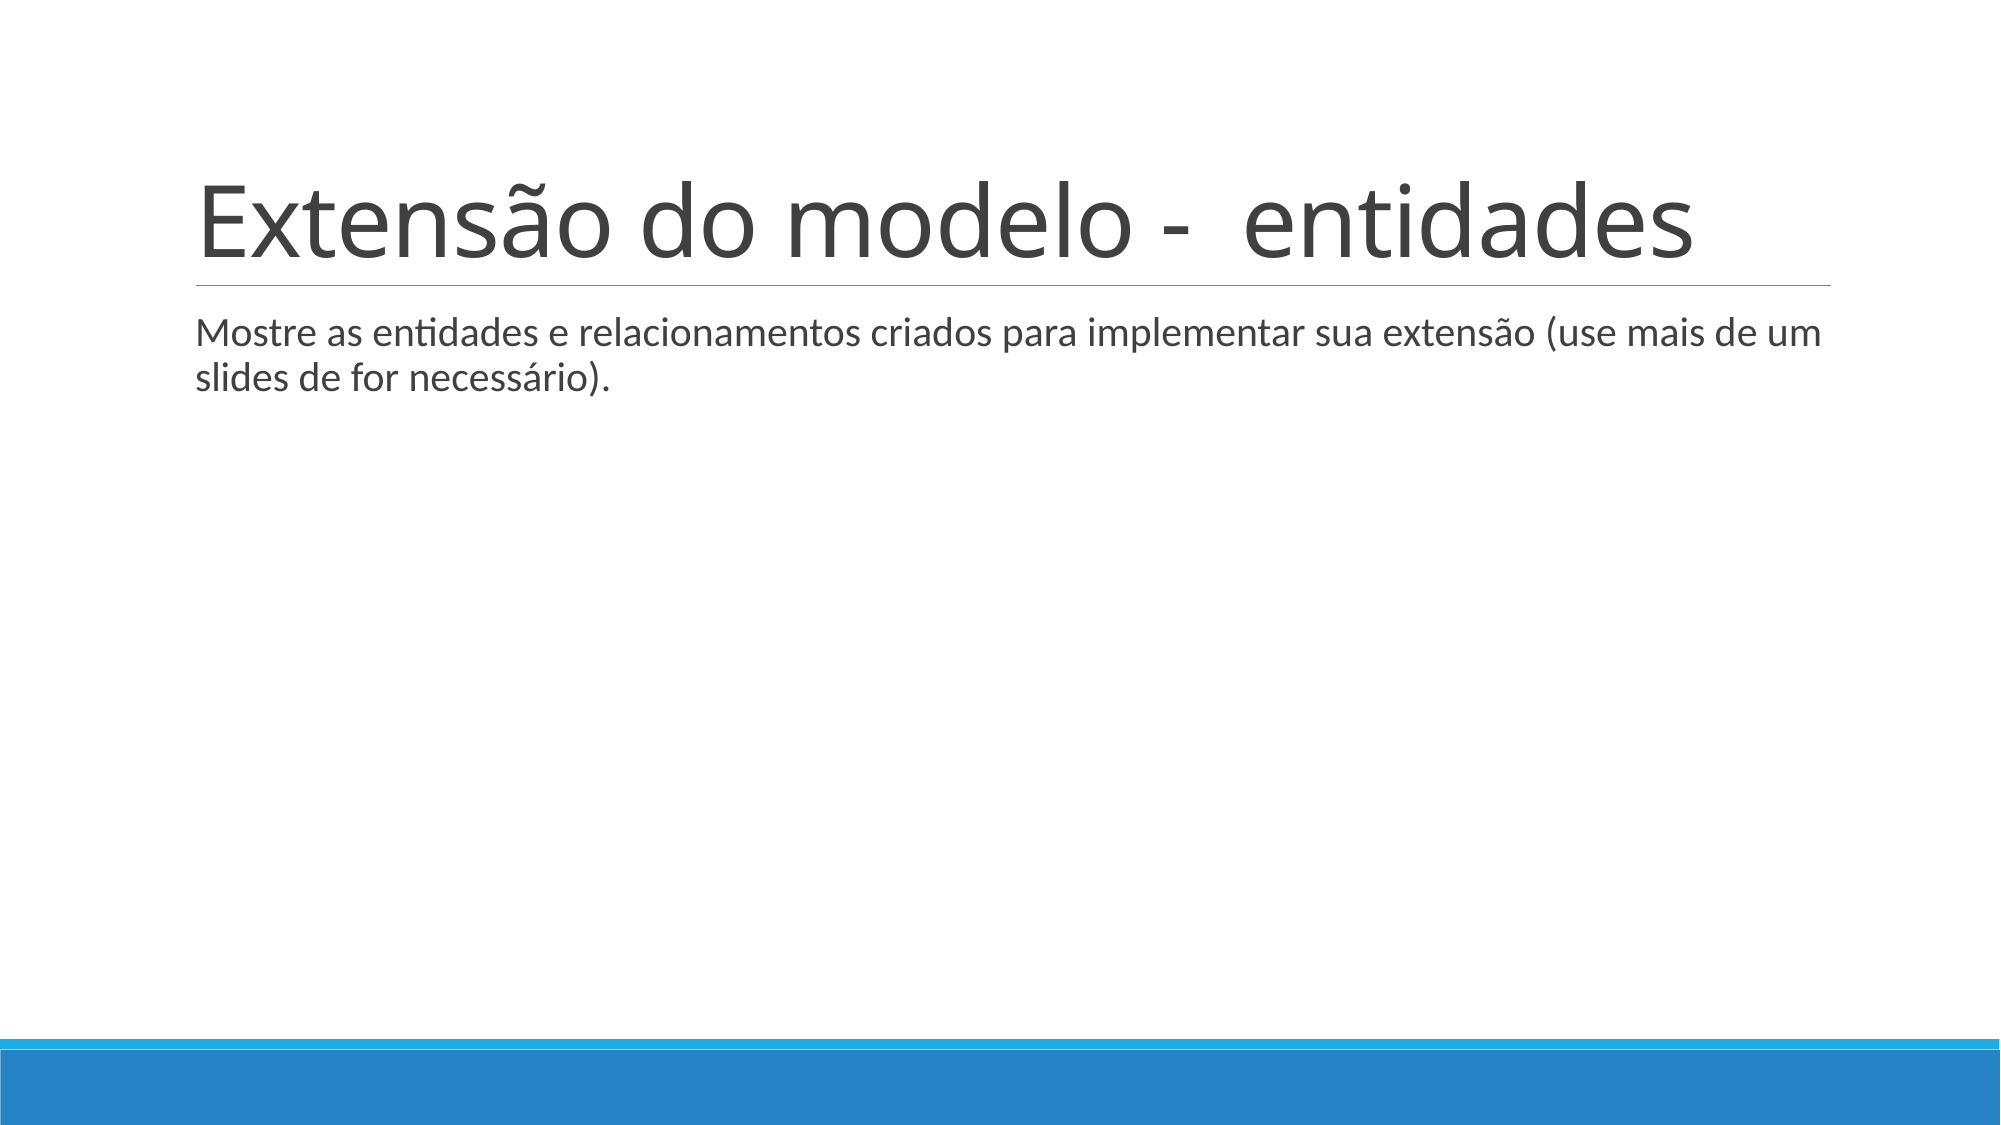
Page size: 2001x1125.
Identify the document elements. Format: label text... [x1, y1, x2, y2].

title Extensão do modelo - entidades [180, 47, 1830, 285]
list Mostre as entidades e relacionamentos criados para implementar sua extensão (use mais de um slides de for necessário). [180, 302, 1830, 963]
